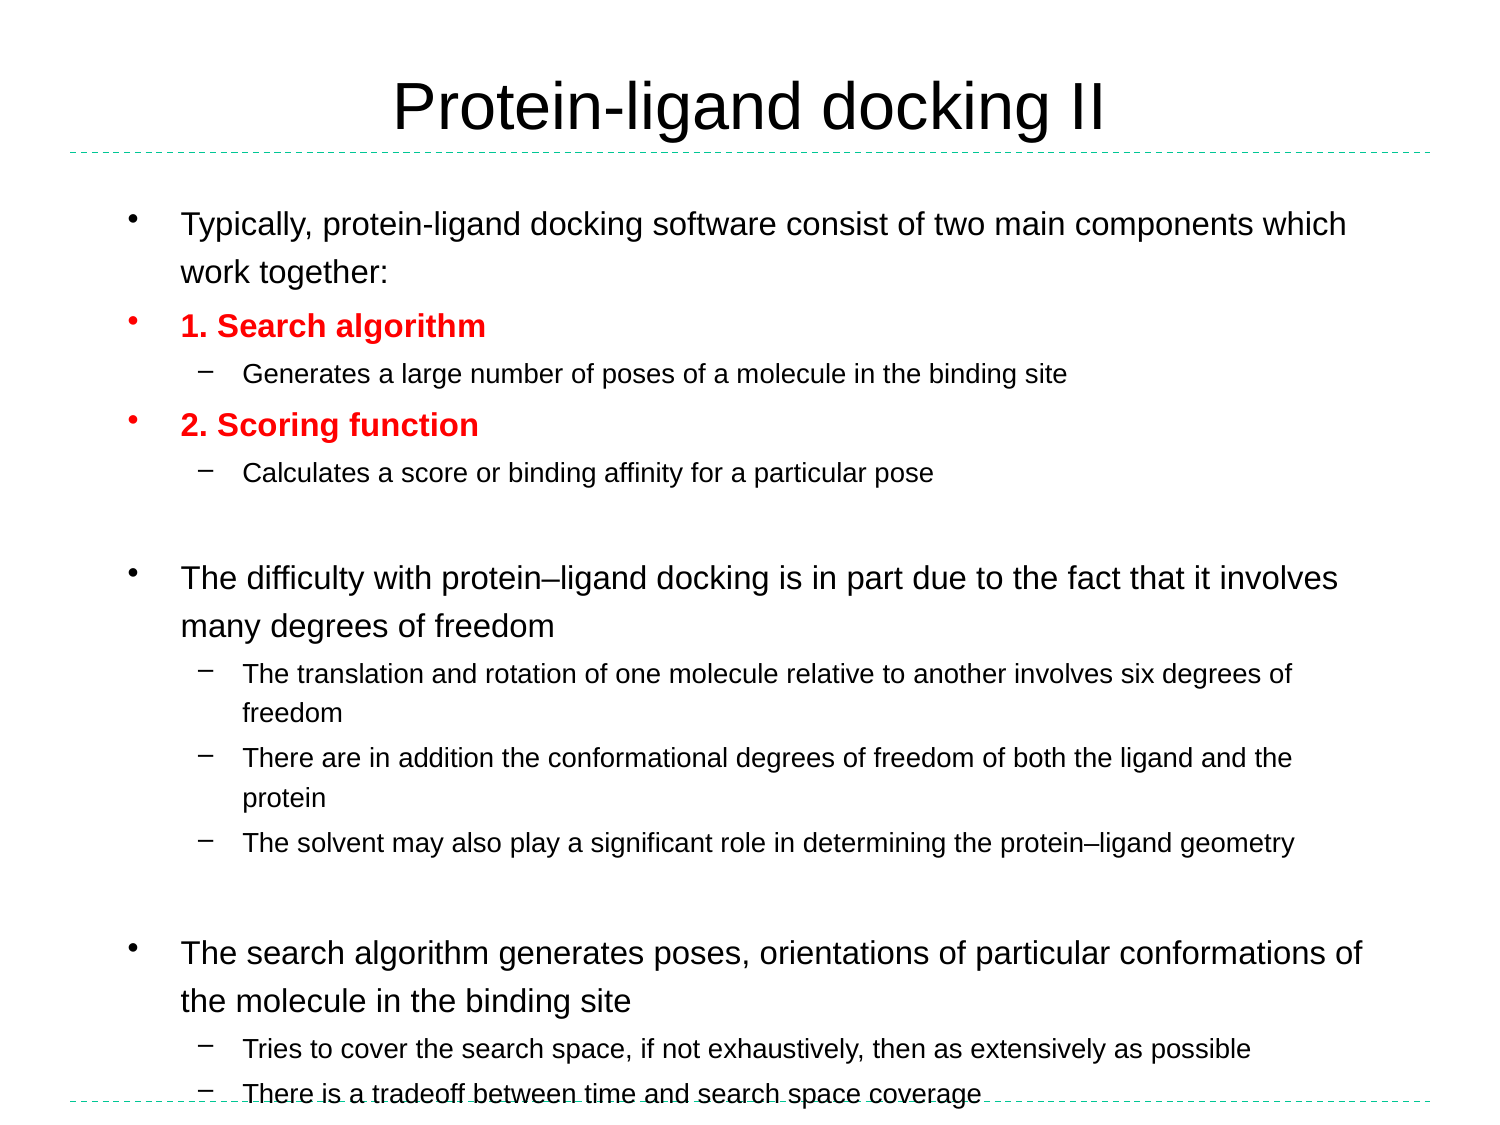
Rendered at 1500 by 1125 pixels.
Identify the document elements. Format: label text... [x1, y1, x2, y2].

list Typically, protein-ligand docking software consist of two main components which work together: 1. Search algorithm Generates a large number of poses of a molecule in the binding site 2. Scoring function Calculates a score or binding affinity for a particular pose The difficulty with protein–ligand docking is in part due to the fact that it involves many degrees of freedom The translation and rotation of one molecule relative to another involves six degrees of freedom There are in addition the conformational degrees of freedom of both the ligand and the protein The solvent may also play a significant role in determining the protein–ligand geometry The search algorithm generates poses, orientations of particular conformations of the molecule in the binding site Tries to cover the search space, if not exhaustively, then as extensively as possible There is a tradeoff between time and search space coverage [112, 187, 1388, 1125]
title Protein-ligand docking II [112, 52, 1388, 153]
